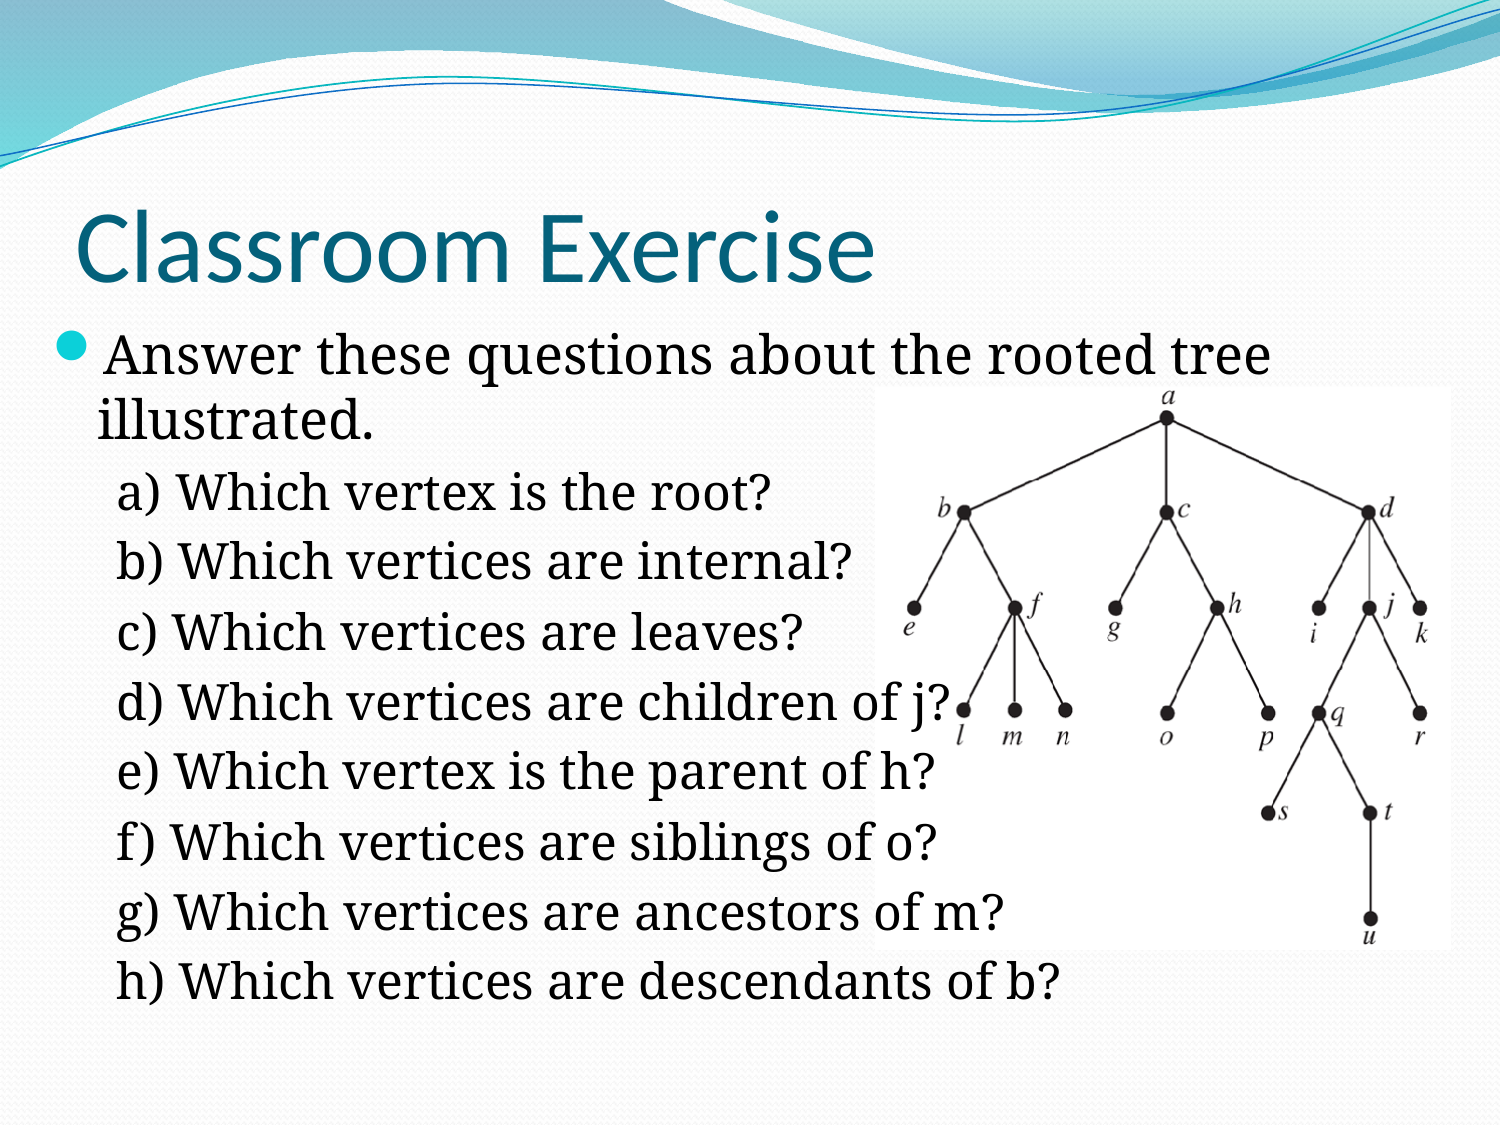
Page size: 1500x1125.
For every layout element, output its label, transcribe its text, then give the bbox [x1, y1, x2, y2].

list Answer these questions about the rooted tree illustrated. a) Which vertex is the root? b) Which vertices are internal? c) Which vertices are leaves? d) Which vertices are children of j? e) Which vertex is the parent of h? f) Which vertices are siblings of o? g) Which vertices are ancestors of m? h) Which vertices are descendants of b? [37, 312, 1388, 1033]
picture [875, 387, 1451, 951]
title Classroom Exercise [75, 115, 1425, 303]
title Prefix Notation [868, 388, 1388, 964]
